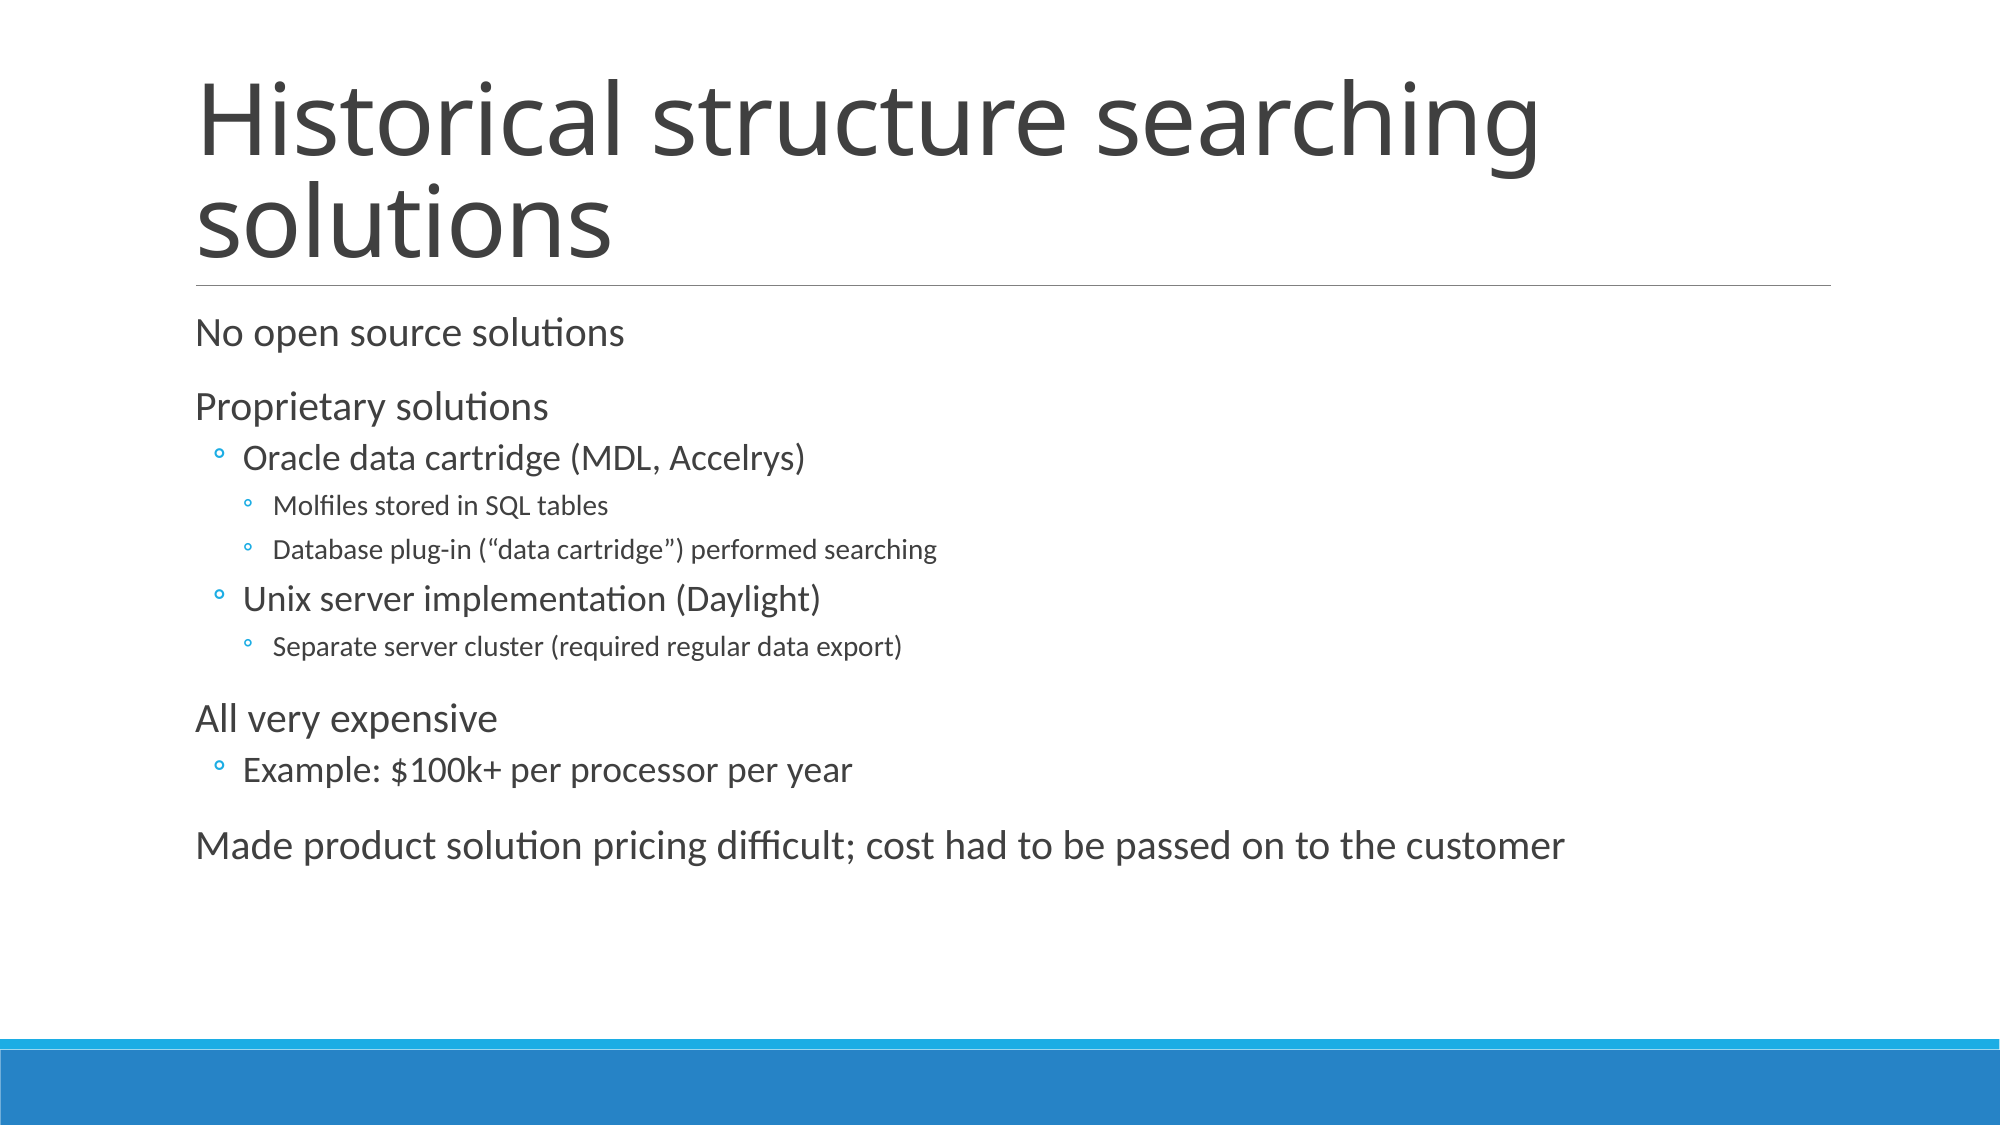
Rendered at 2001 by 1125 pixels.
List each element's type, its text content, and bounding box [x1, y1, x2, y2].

list No open source solutions Proprietary solutions Oracle data cartridge (MDL, Accelrys) Molfiles stored in SQL tables Database plug-in (“data cartridge”) performed searching Unix server implementation (Daylight) Separate server cluster (required regular data export) All very expensive Example: $100k+ per processor per year Made product solution pricing difficult; cost had to be passed on to the customer [180, 302, 1830, 963]
title Historical structure searching solutions [180, 47, 1830, 285]
